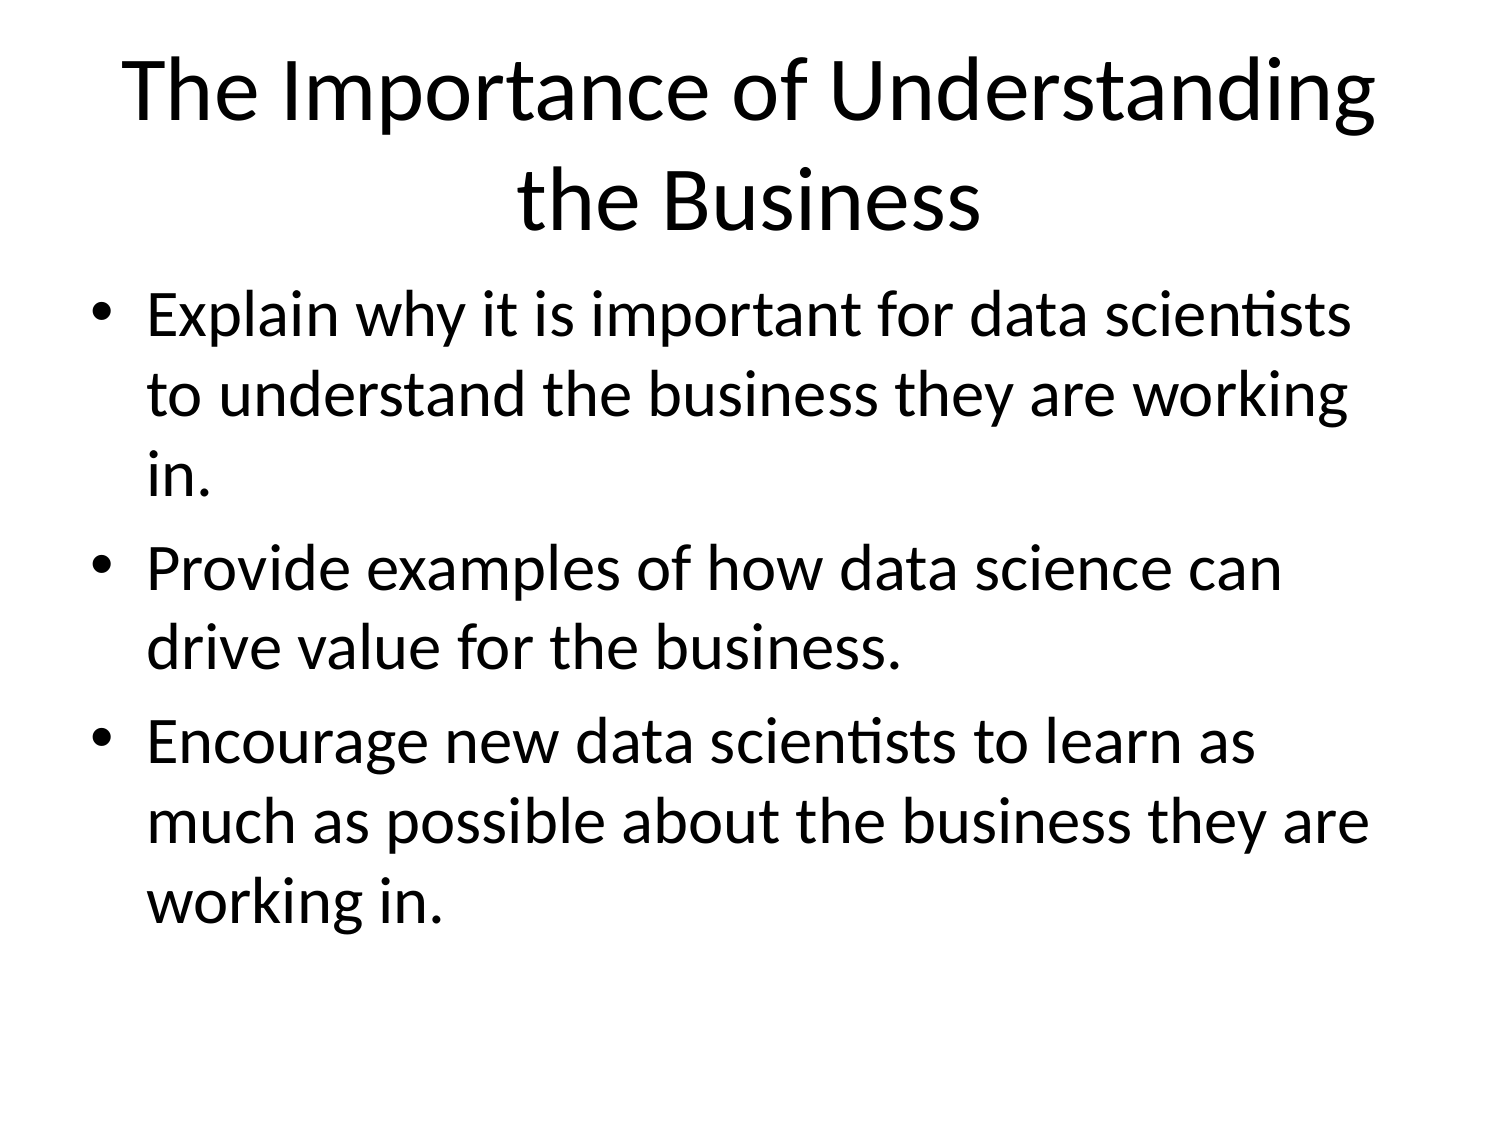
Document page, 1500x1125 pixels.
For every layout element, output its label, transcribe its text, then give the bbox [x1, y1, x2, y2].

title The Importance of Understanding the Business [75, 45, 1425, 233]
list Explain why it is important for data scientists to understand the business they are working in. Provide examples of how data science can drive value for the business. Encourage new data scientists to learn as much as possible about the business they are working in. [75, 262, 1425, 1005]
